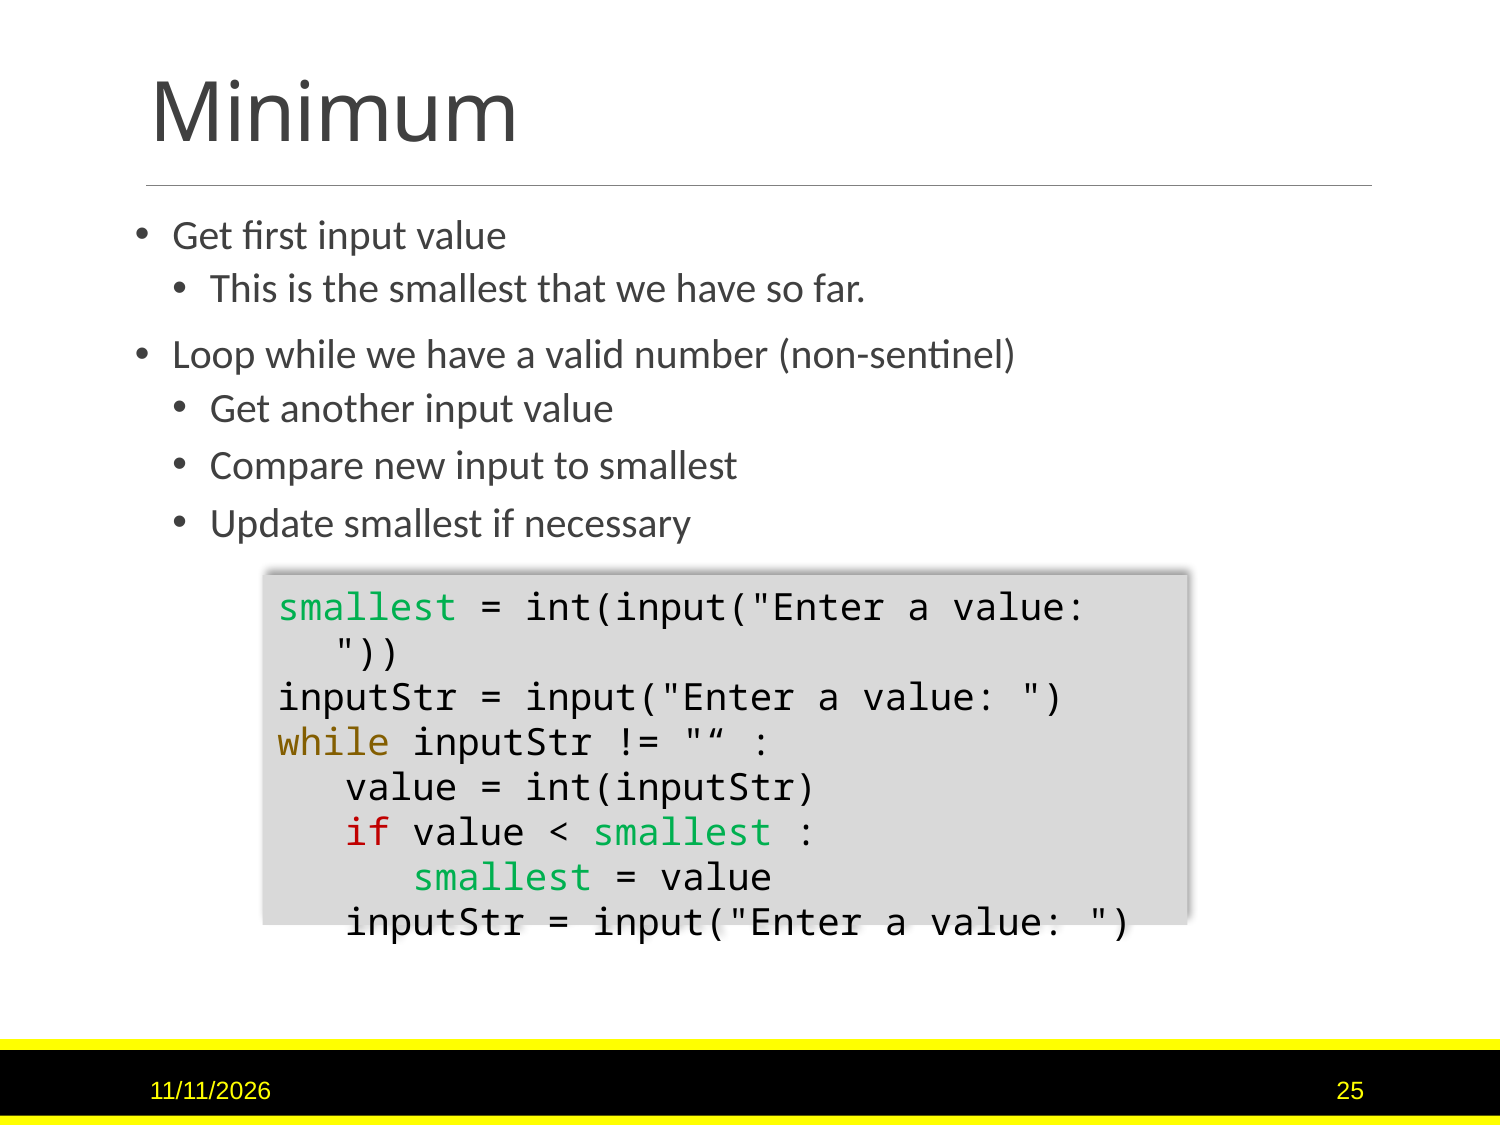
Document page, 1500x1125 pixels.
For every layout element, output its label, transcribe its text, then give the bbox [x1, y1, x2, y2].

title Minimum [134, 47, 1373, 167]
text_box smallest = int(input("Enter a value: ")) inputStr = input("Enter a value: ") while inputStr != "“ : value = int(inputStr) if value < smallest : smallest = value inputStr = input("Enter a value: ") [262, 575, 1188, 925]
slide_number 25 [1217, 1059, 1380, 1120]
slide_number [134, 1059, 440, 1120]
list Get first input value This is the smallest that we have so far. Loop while we have a valid number (non-sentinel) Get another input value Compare new input to smallest Update smallest if necessary [134, 205, 1373, 963]
